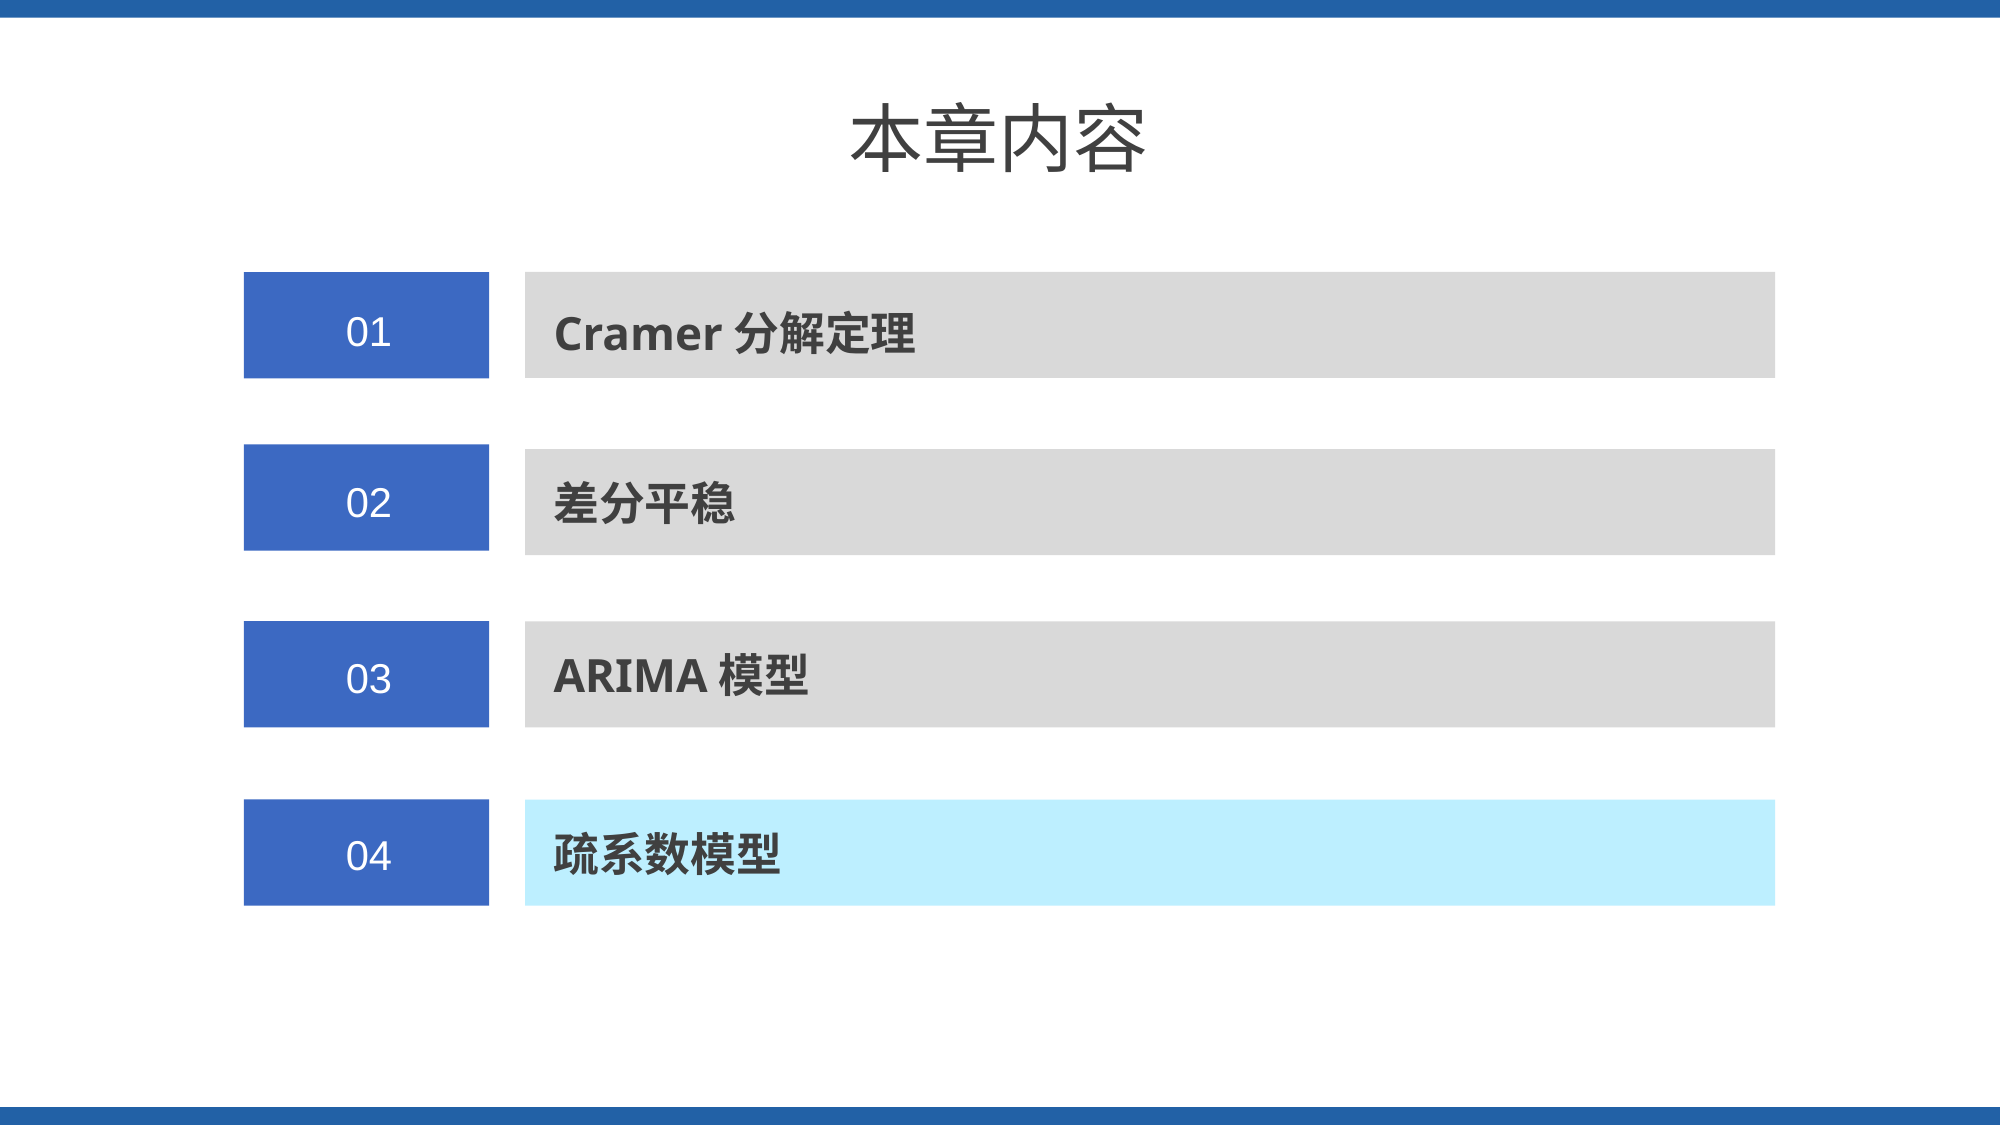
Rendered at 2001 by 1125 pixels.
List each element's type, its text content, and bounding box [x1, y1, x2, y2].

text_box [243, 798, 490, 907]
text_box 01 [331, 297, 409, 363]
text_box [524, 799, 1776, 907]
text_box 02 [331, 467, 409, 534]
text_box [243, 271, 490, 379]
text_box [524, 271, 538, 379]
text_box 03 [331, 644, 409, 711]
text_box [524, 448, 1776, 556]
text_box 差分平稳 [538, 449, 1387, 555]
text_box 本章内容 [833, 83, 1167, 190]
text_box [243, 443, 490, 552]
text_box 疏系数模型 [538, 799, 1387, 906]
text_box ARIMA模型 [538, 621, 1387, 728]
text_box [243, 620, 490, 728]
text_box [1387, 271, 1776, 379]
text_box [524, 620, 1776, 728]
text_box 04 [331, 821, 409, 888]
text_box Cramer分解定理 [538, 271, 1387, 393]
